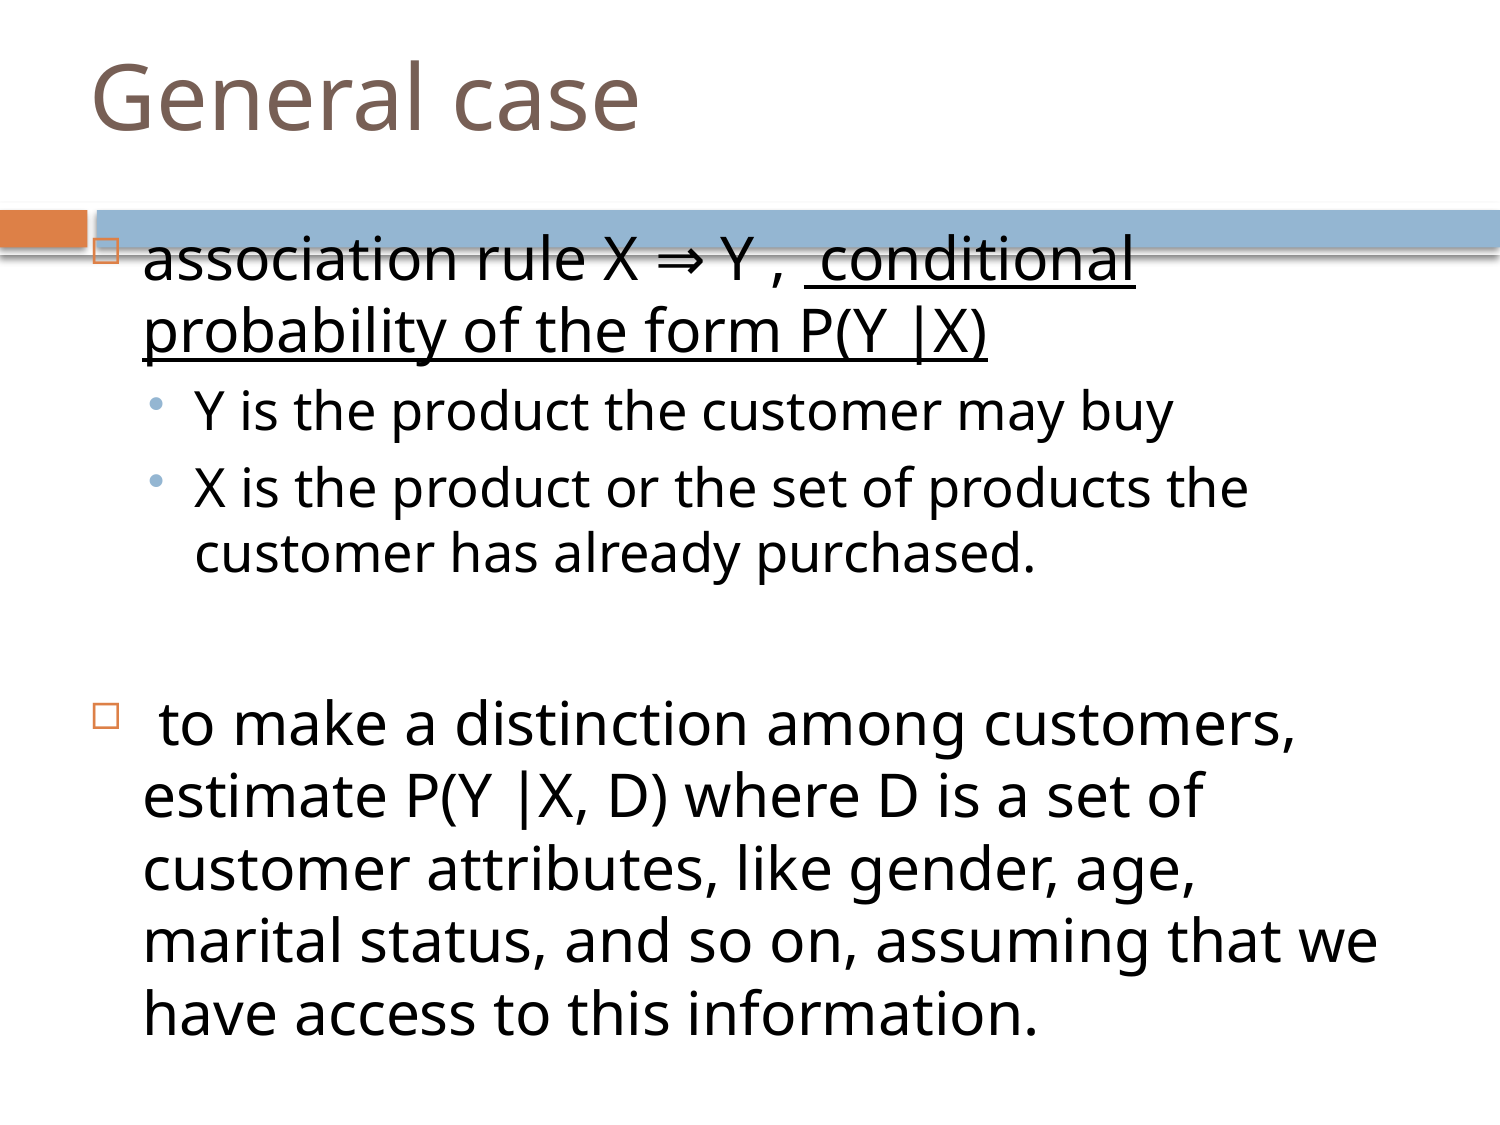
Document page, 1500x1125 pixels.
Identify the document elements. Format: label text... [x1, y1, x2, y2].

list association rule X ⇒ Y , conditional probability of the form P(Y ∣X) Y is the product the customer may buy X is the product or the set of products the customer has already purchased. to make a distinction among customers, estimate P(Y ∣X, D) where D is a set of customer attributes, like gender, age, marital status, and so on, assuming that we have access to this information. [75, 212, 1425, 1088]
title General case [75, 0, 1425, 188]
